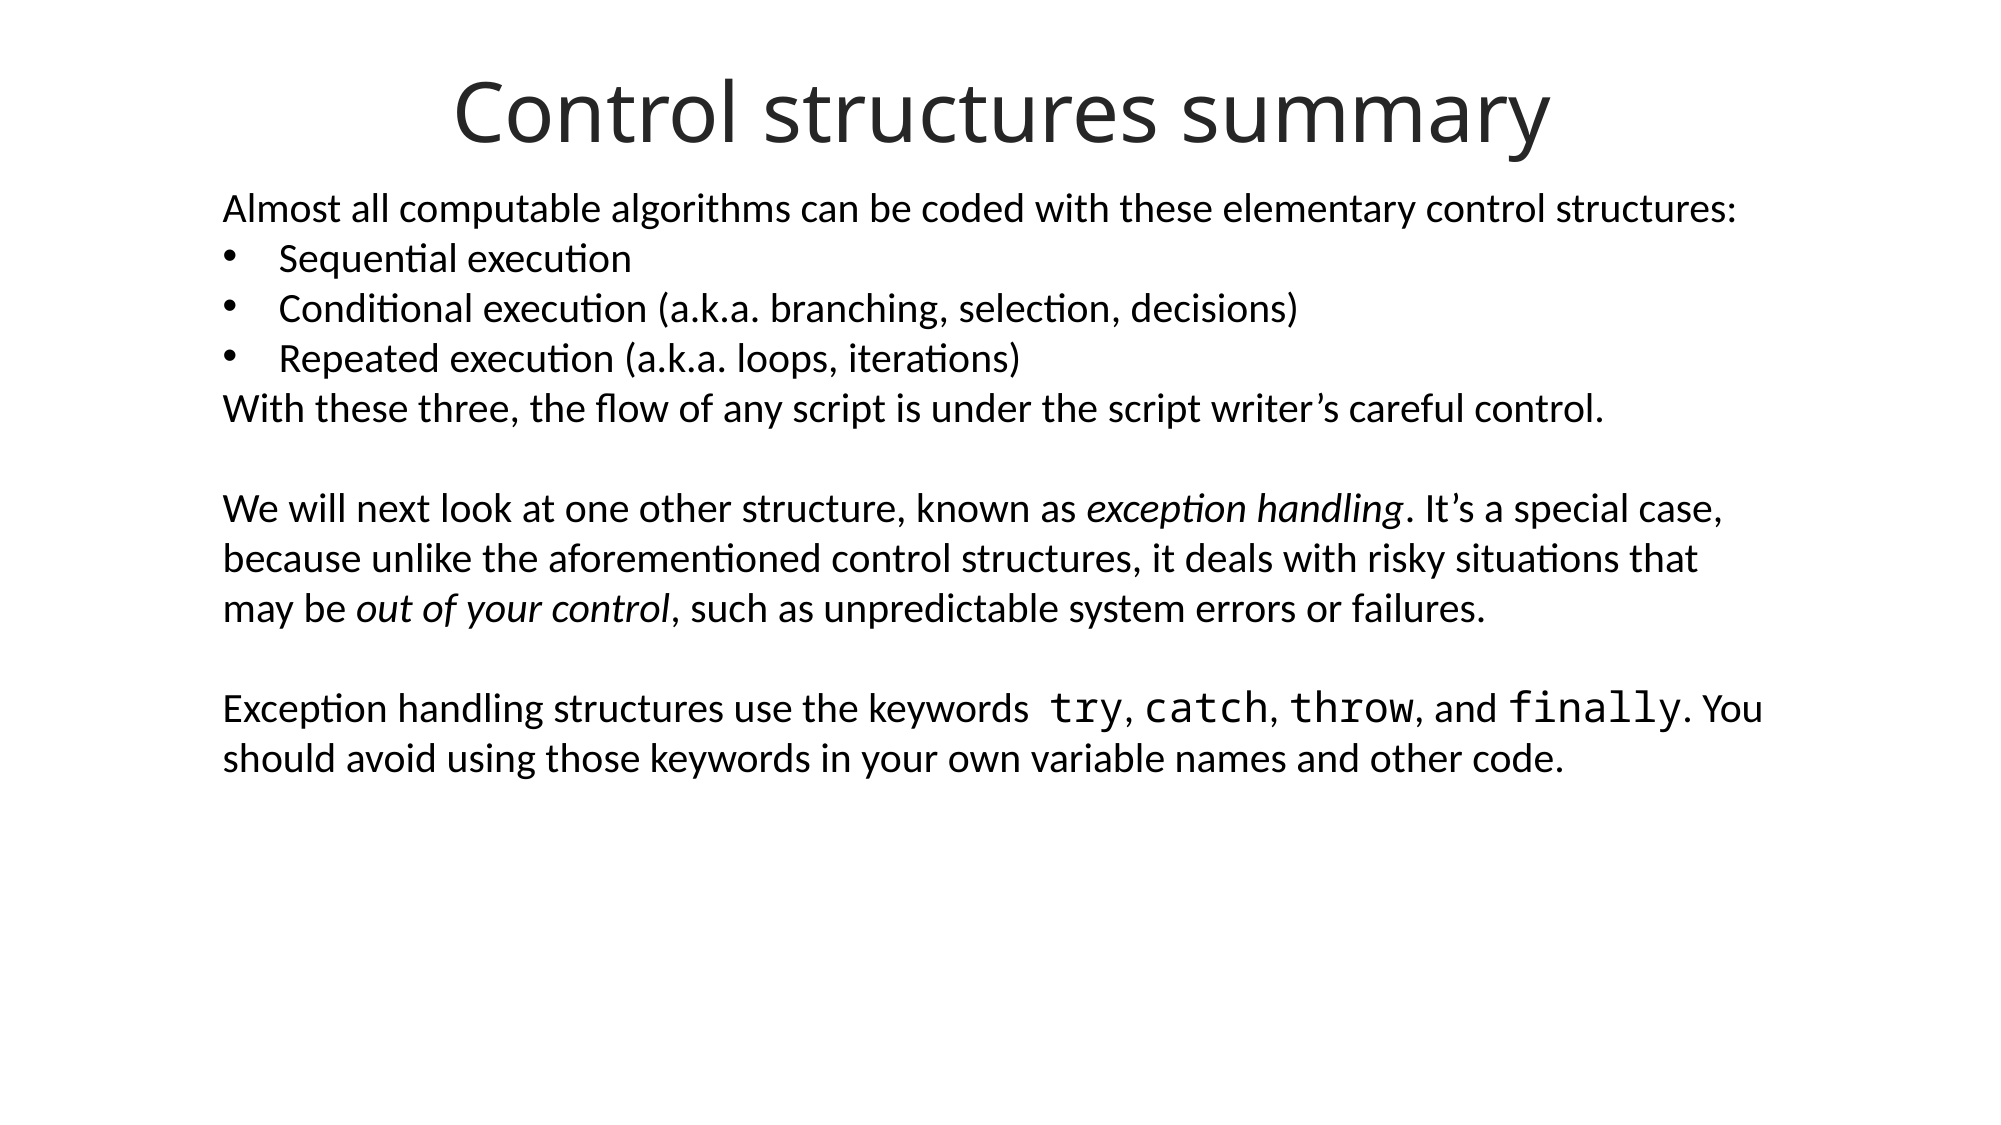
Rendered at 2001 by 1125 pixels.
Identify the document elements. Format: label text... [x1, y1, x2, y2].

text_box Almost all computable algorithms can be coded with these elementary control structures: Sequential execution Conditional execution (a.k.a. branching, selection, decisions) Repeated execution (a.k.a. loops, iterations) With these three, the flow of any script is under the script writer’s careful control. We will next look at one other structure, known as exception handling. It’s a special case, because unlike the aforementioned control structures, it deals with risky situations that may be out of your control, such as unpredictable system errors or failures. Exception handling structures use the keywords try, catch, throw, and finally. You should avoid using those keywords in your own variable names and other code. [207, 172, 1792, 788]
list Control structures summary [53, 55, 1952, 175]
